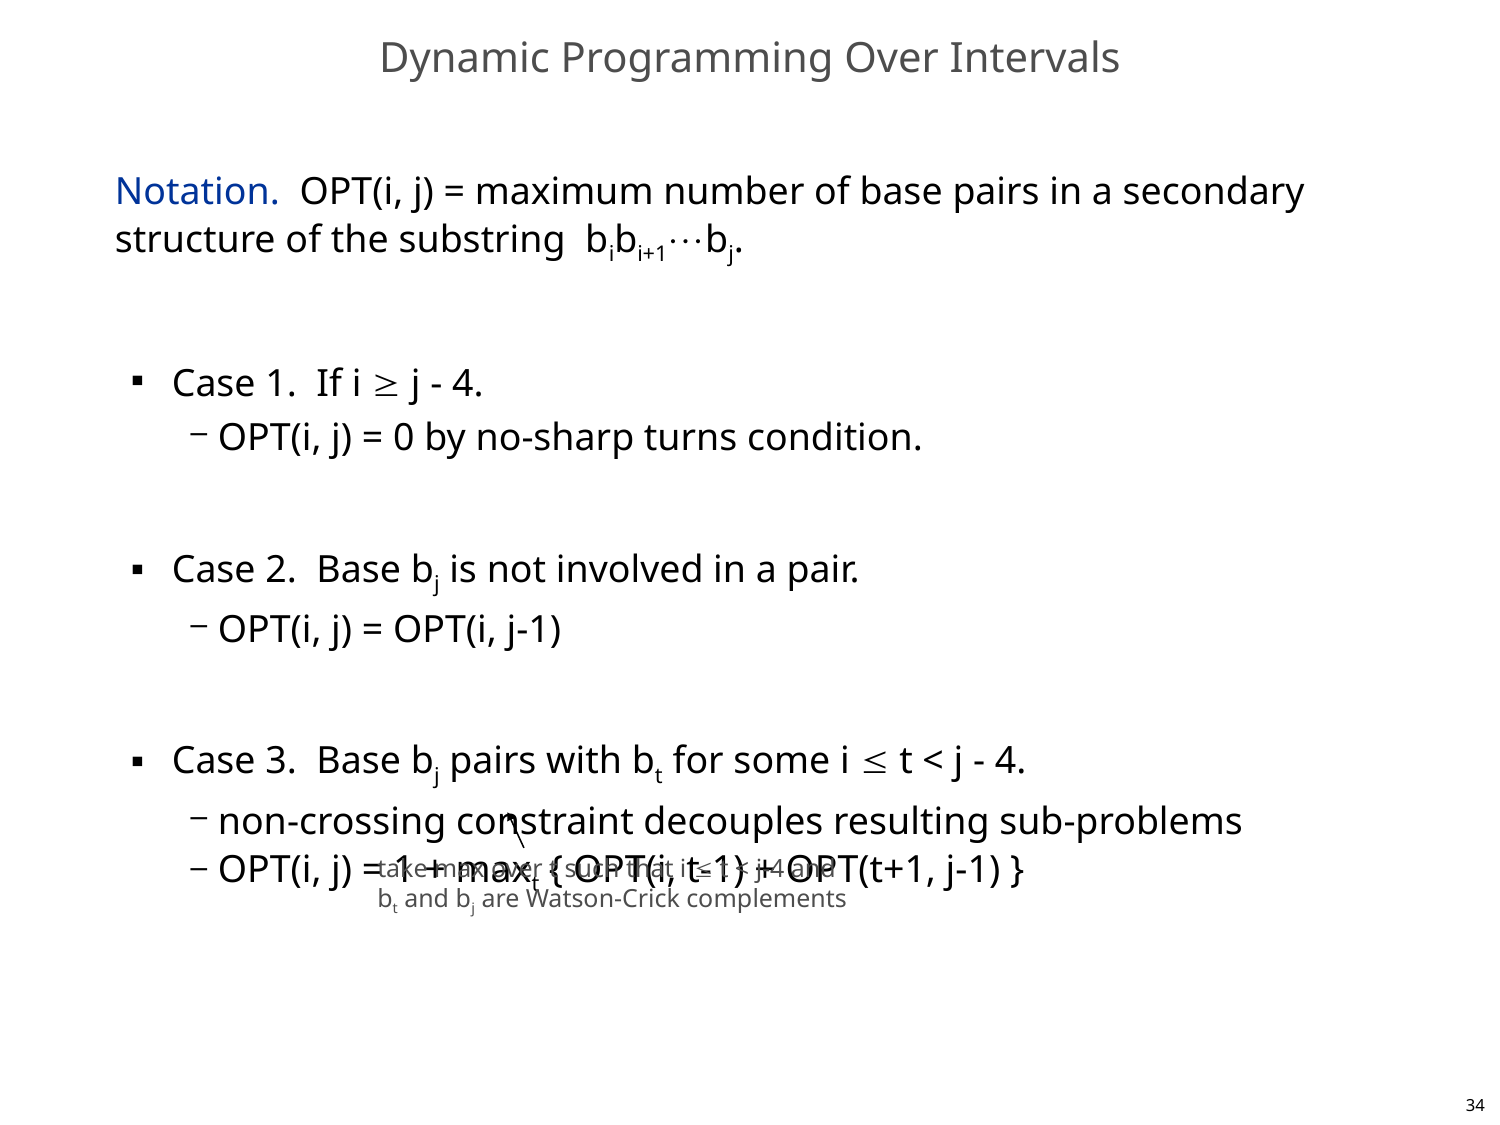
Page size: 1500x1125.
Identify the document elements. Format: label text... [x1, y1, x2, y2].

slide_number 34 [1187, 1087, 1500, 1125]
title Dynamic Programming Over Intervals [0, 24, 1500, 100]
list Notation. OPT(i, j) = maximum number of base pairs in a secondary structure of the substring bibi+1bj. Case 1. If i  j - 4. OPT(i, j) = 0 by no-sharp turns condition. Case 2. Base bj is not involved in a pair. OPT(i, j) = OPT(i, j-1) Case 3. Base bj pairs with bt for some i  t < j - 4. non-crossing constraint decouples resulting sub-problems OPT(i, j) = 1 + maxt { OPT(i, t-1) + OPT(t+1, j-1) } Remark. Same core idea in CKY algorithm to parse context-free grammars. [99, 149, 1459, 1038]
text_box [507, 812, 523, 845]
text_box take max over t such that i  t < j-4 and bt and bj are Watson-Crick complements [362, 845, 863, 925]
